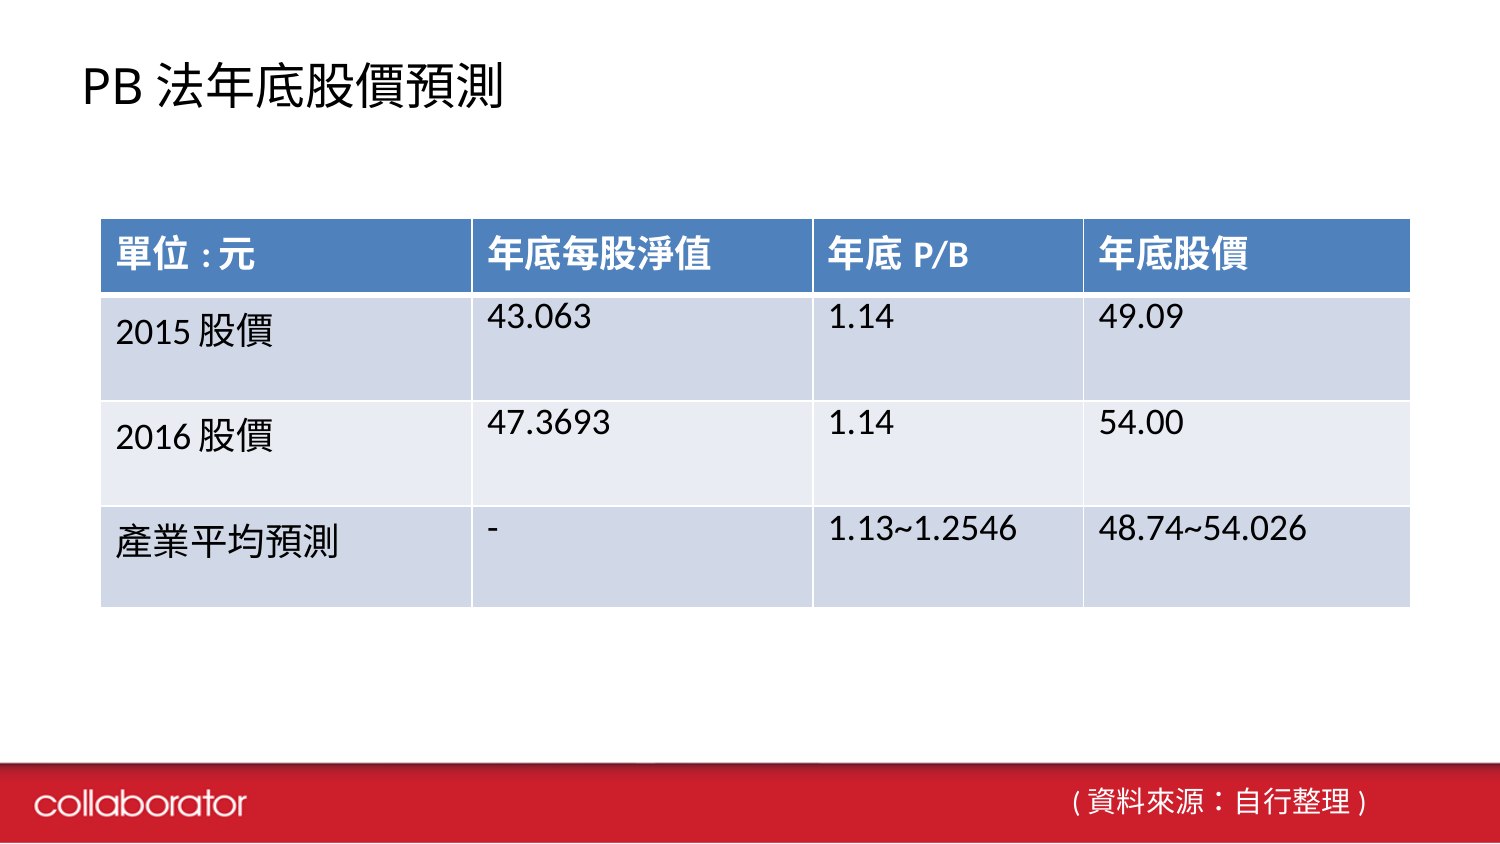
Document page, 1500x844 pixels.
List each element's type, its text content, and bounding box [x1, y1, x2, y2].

table_header 年底股價 [1084, 219, 1410, 292]
table_cell 2016股價 [101, 402, 471, 505]
table_cell 產業平均預測 [101, 507, 471, 607]
table_cell 2015股價 [101, 298, 471, 400]
table_cell 1.14 [814, 402, 1083, 505]
table_cell 43.063 [473, 298, 812, 400]
table_header 年底每股淨值 [473, 219, 812, 292]
table_cell 48.74~54.026 [1084, 507, 1410, 607]
table_cell - [473, 507, 812, 607]
table_cell 49.09 [1084, 298, 1410, 400]
table_cell 1.14 [814, 298, 1083, 400]
table_header 年底P/B [814, 219, 1083, 292]
table_cell 1.13~1.2546 [814, 507, 1083, 607]
text_box (資料來源：自行整理) [1057, 776, 1500, 826]
table_header 單位:元 [101, 219, 471, 292]
table_cell 54.00 [1084, 402, 1410, 505]
table_cell 47.3693 [473, 402, 812, 505]
title PB法年底股價預測 [69, 14, 1420, 155]
picture [0, 0, 1500, 844]
